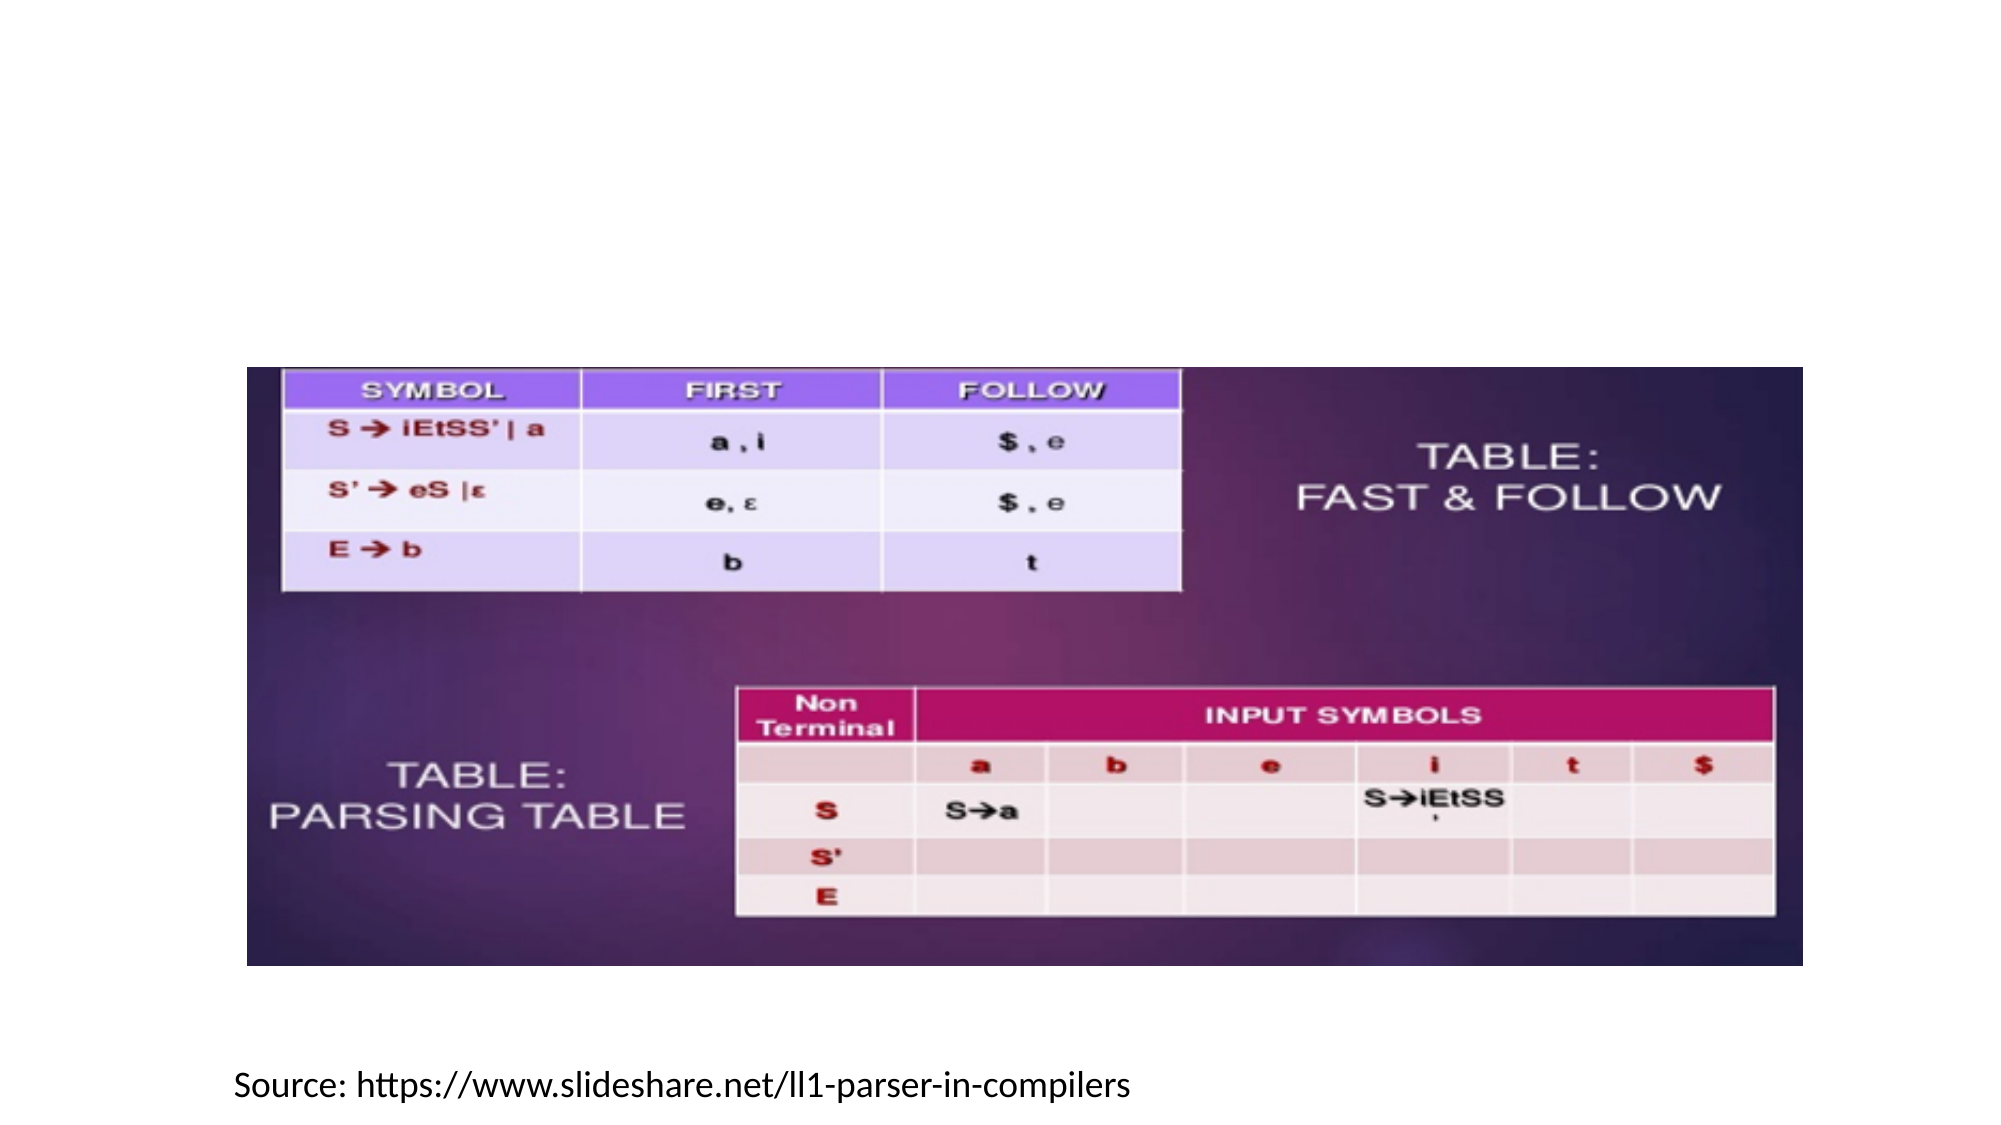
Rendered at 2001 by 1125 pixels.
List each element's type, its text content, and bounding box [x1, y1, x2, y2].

picture [247, 367, 1803, 966]
text_box Source: https://www.slideshare.net/ll1-parser-in-compilers [219, 1052, 1856, 1112]
